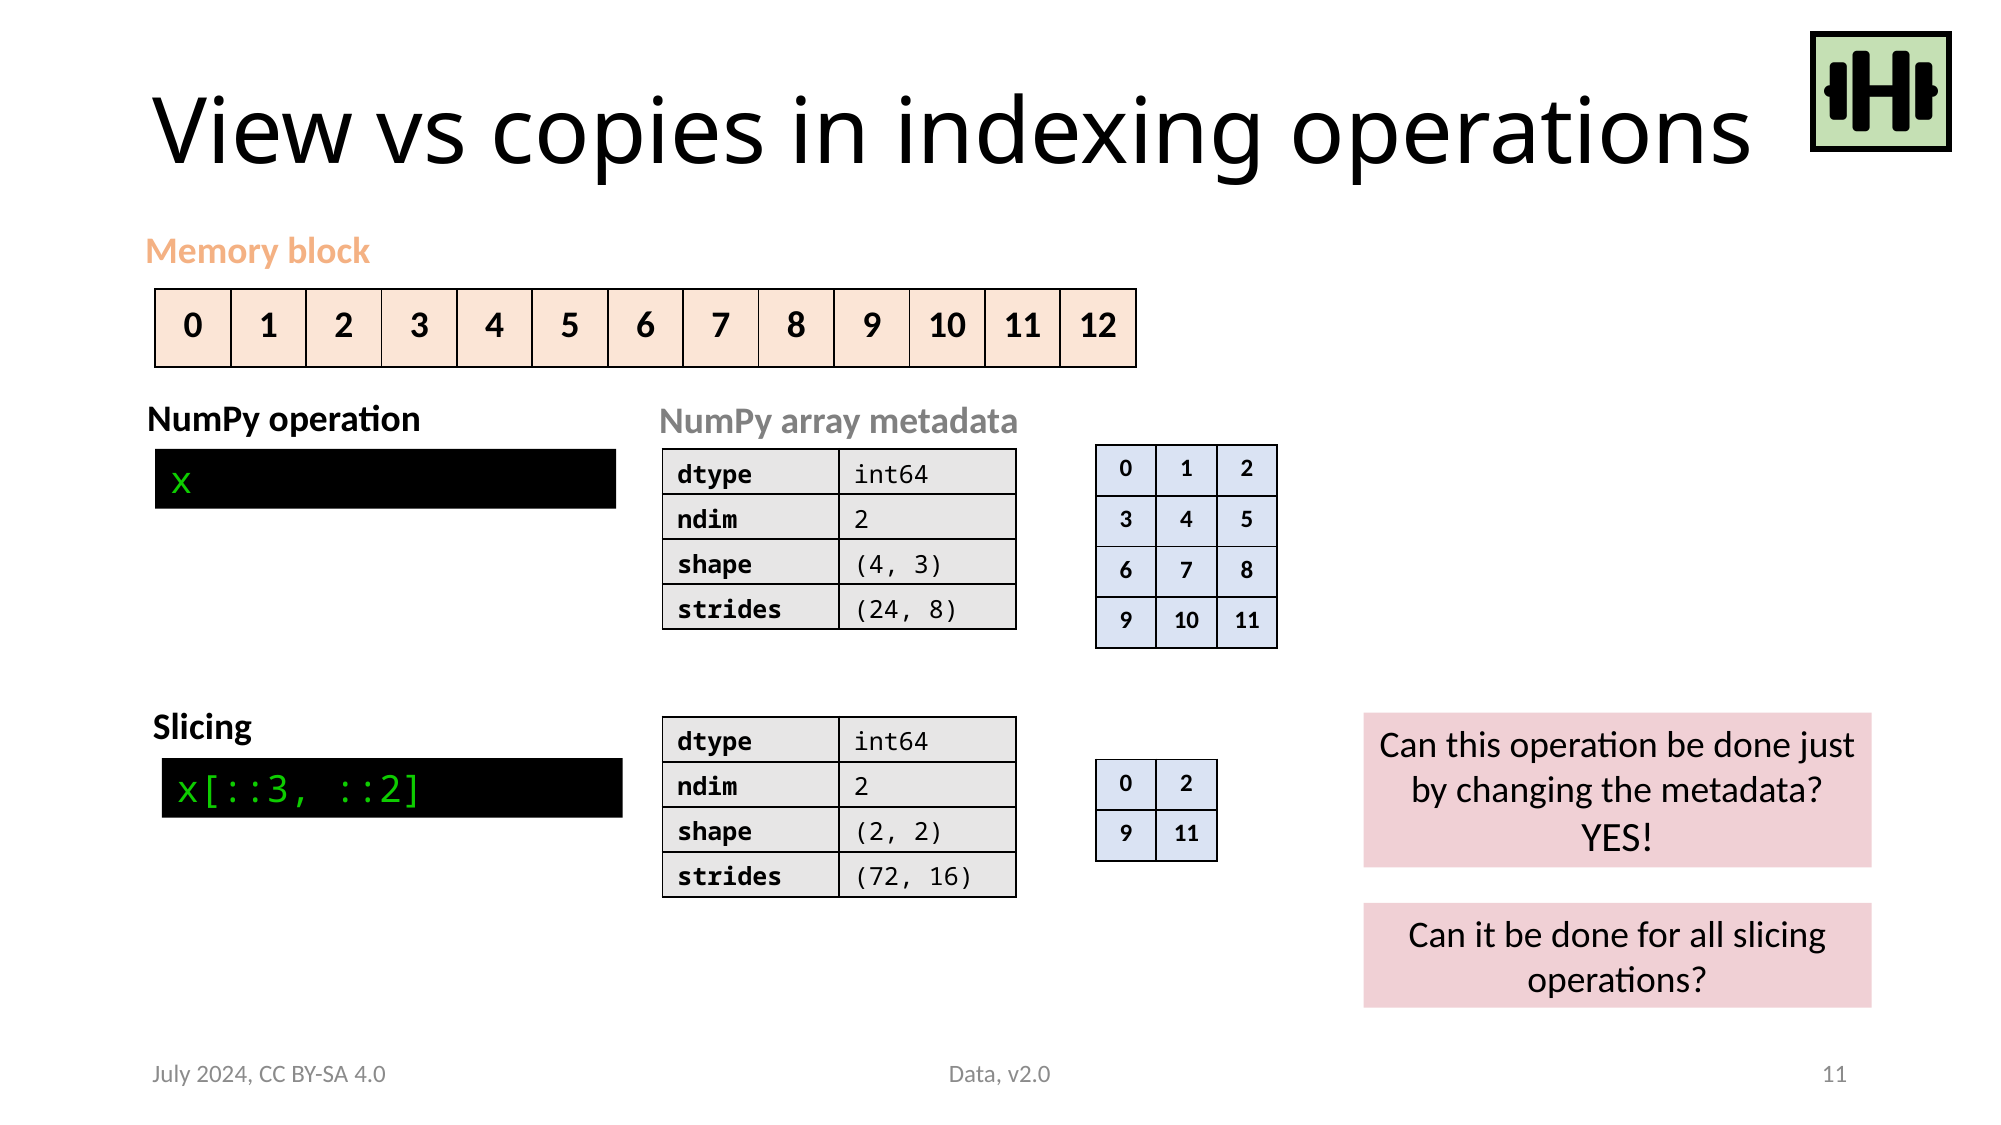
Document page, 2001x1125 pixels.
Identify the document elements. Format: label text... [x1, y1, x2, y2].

table_header 7 [684, 290, 758, 366]
table_cell 10 [1157, 598, 1216, 647]
table_cell (4, 3) [840, 540, 1015, 583]
table_header dtype [663, 718, 838, 761]
table_header 6 [609, 290, 682, 366]
table_cell (2, 2) [840, 808, 1015, 851]
text_box Can this operation be done just by changing the metadata? YES! [1363, 712, 1872, 868]
table_header 2 [307, 290, 381, 366]
table_cell (24, 8) [840, 585, 1015, 628]
table_cell 4 [1157, 497, 1216, 546]
table_cell ndim [663, 495, 838, 538]
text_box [1812, 33, 1949, 149]
table_cell strides [663, 853, 838, 896]
text_box Can it be done for all slicing operations? [1363, 902, 1872, 1008]
table_header 9 [835, 290, 909, 366]
text_box Slicing [138, 694, 457, 755]
table_cell 11 [1218, 598, 1276, 647]
table_cell 7 [1157, 547, 1216, 596]
table_header 0 [156, 290, 230, 366]
text_box x[::3, ::2] [161, 758, 623, 818]
table_header 1 [1157, 446, 1216, 495]
text_box NumPy operation [124, 386, 444, 447]
title View vs copies in indexing operations [137, 59, 1863, 209]
table_cell 9 [1097, 811, 1155, 860]
table_header 0 [1097, 760, 1155, 809]
table_cell 2 [840, 495, 1015, 538]
table_cell shape [663, 540, 838, 583]
text_box Memory block [130, 218, 450, 279]
table_header 2 [1157, 760, 1216, 809]
table_cell ndim [663, 763, 838, 806]
footer Data, v2.0 [662, 1042, 1338, 1103]
table_header 5 [533, 290, 607, 366]
table_header 2 [1218, 446, 1276, 495]
table_header 1 [232, 290, 305, 366]
table_header 12 [1061, 290, 1135, 366]
table_header 8 [759, 290, 833, 366]
table_header 3 [382, 290, 456, 366]
table_cell strides [663, 585, 838, 628]
table_header int64 [840, 450, 1015, 493]
table_cell 8 [1218, 547, 1276, 596]
table_header 4 [458, 290, 531, 366]
table_cell 2 [840, 763, 1015, 806]
table_header 0 [1097, 446, 1155, 495]
table_header int64 [840, 718, 1015, 761]
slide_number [137, 1042, 588, 1103]
table_cell (72, 16) [840, 853, 1015, 896]
text_box x [155, 448, 617, 509]
table_cell 11 [1157, 811, 1216, 860]
table_cell 6 [1097, 547, 1155, 596]
table_cell shape [663, 808, 838, 851]
table_header dtype [663, 450, 838, 493]
table_cell 9 [1097, 598, 1155, 647]
table_header 11 [986, 290, 1059, 366]
text_box NumPy array metadata [626, 388, 1052, 448]
table_header 10 [910, 290, 984, 366]
table_cell 3 [1097, 497, 1155, 546]
table_cell 5 [1218, 497, 1276, 546]
slide_number 11 [1412, 1042, 1863, 1103]
